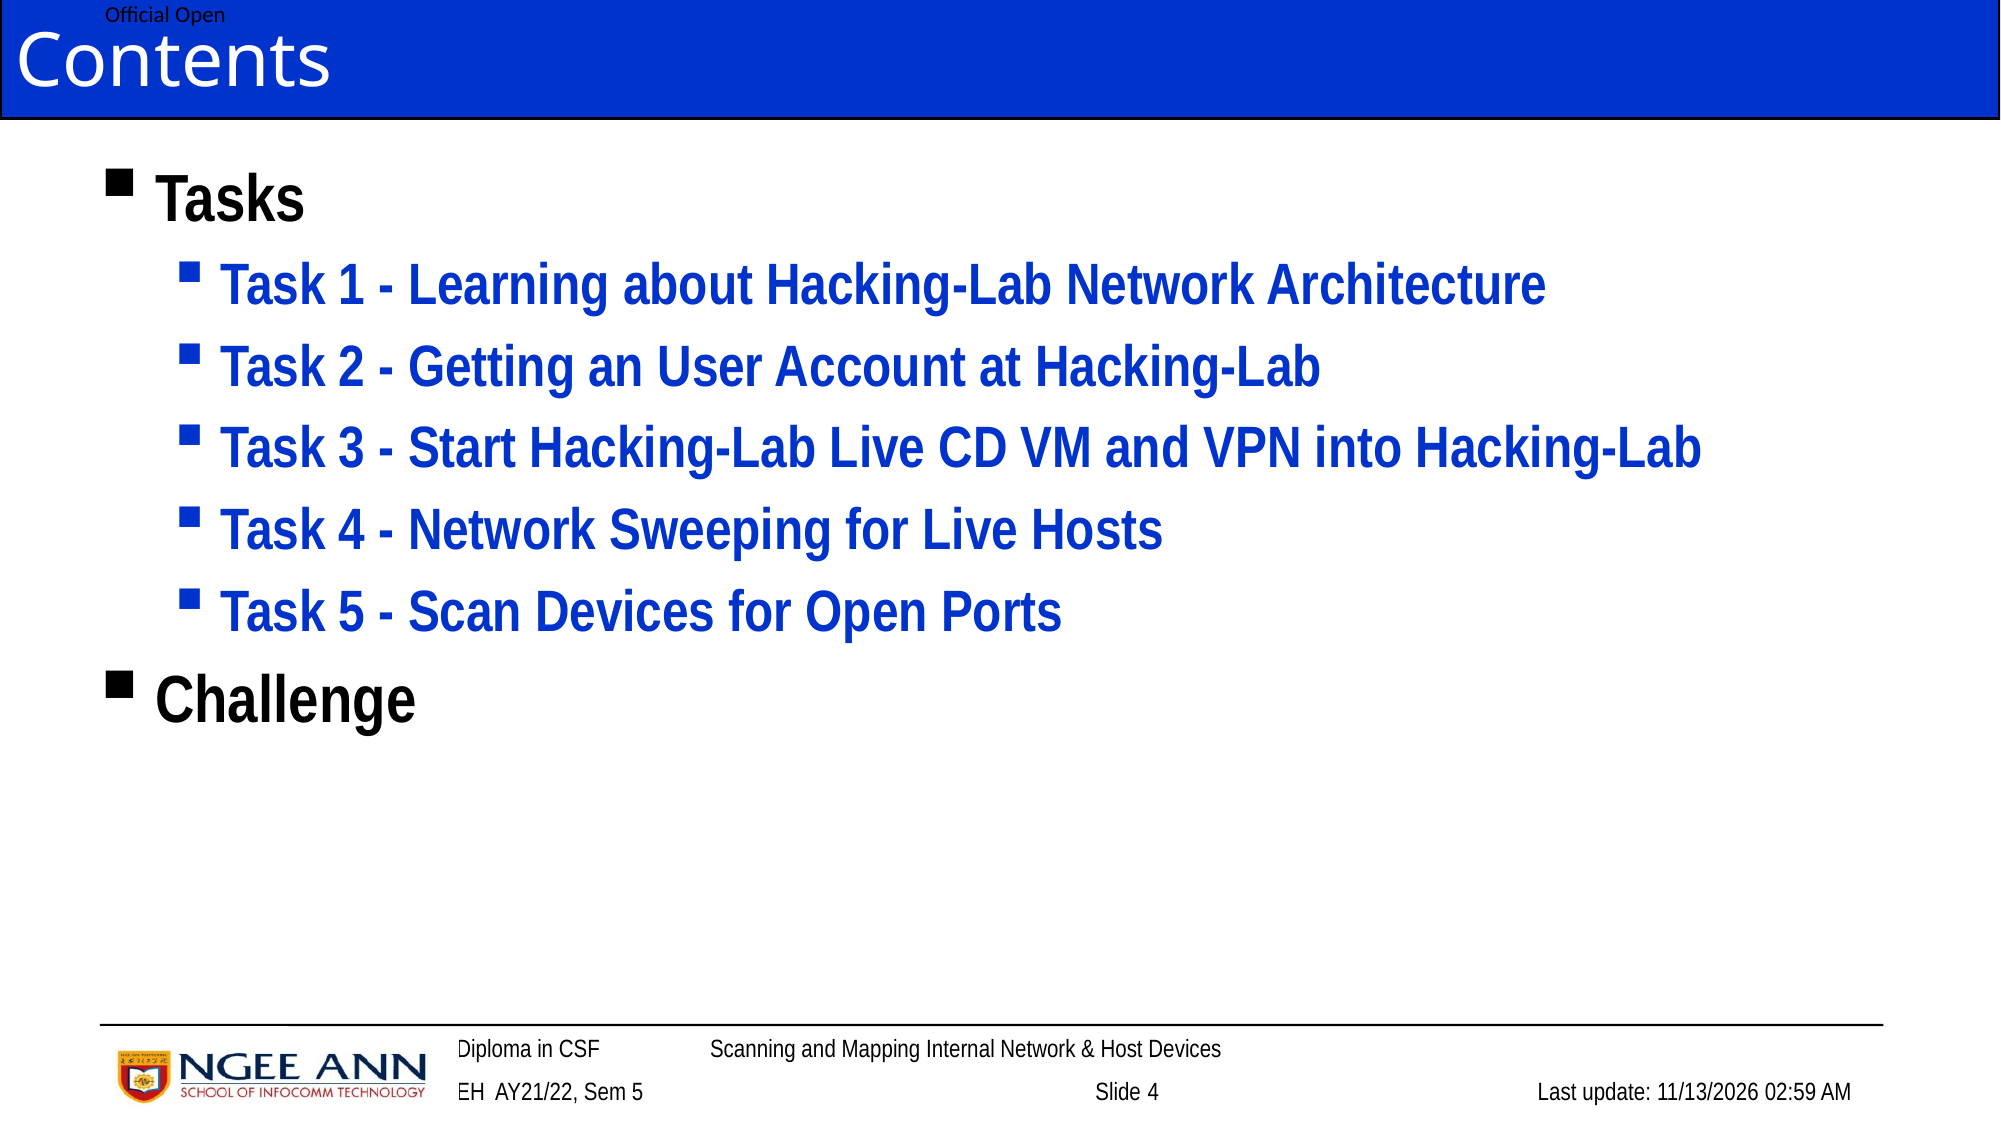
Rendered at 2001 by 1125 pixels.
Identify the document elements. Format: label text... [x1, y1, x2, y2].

title Contents [0, 0, 1969, 115]
picture [83, 1028, 459, 1125]
list Tasks Task 1 - Learning about Hacking-Lab Network Architecture Task 2 - Getting an User Account at Hacking-Lab Task 3 - Start Hacking-Lab Live CD VM and VPN into Hacking-Lab Task 4 - Network Sweeping for Live Hosts Task 5 - Scan Devices for Open Ports Challenge [83, 146, 1868, 997]
